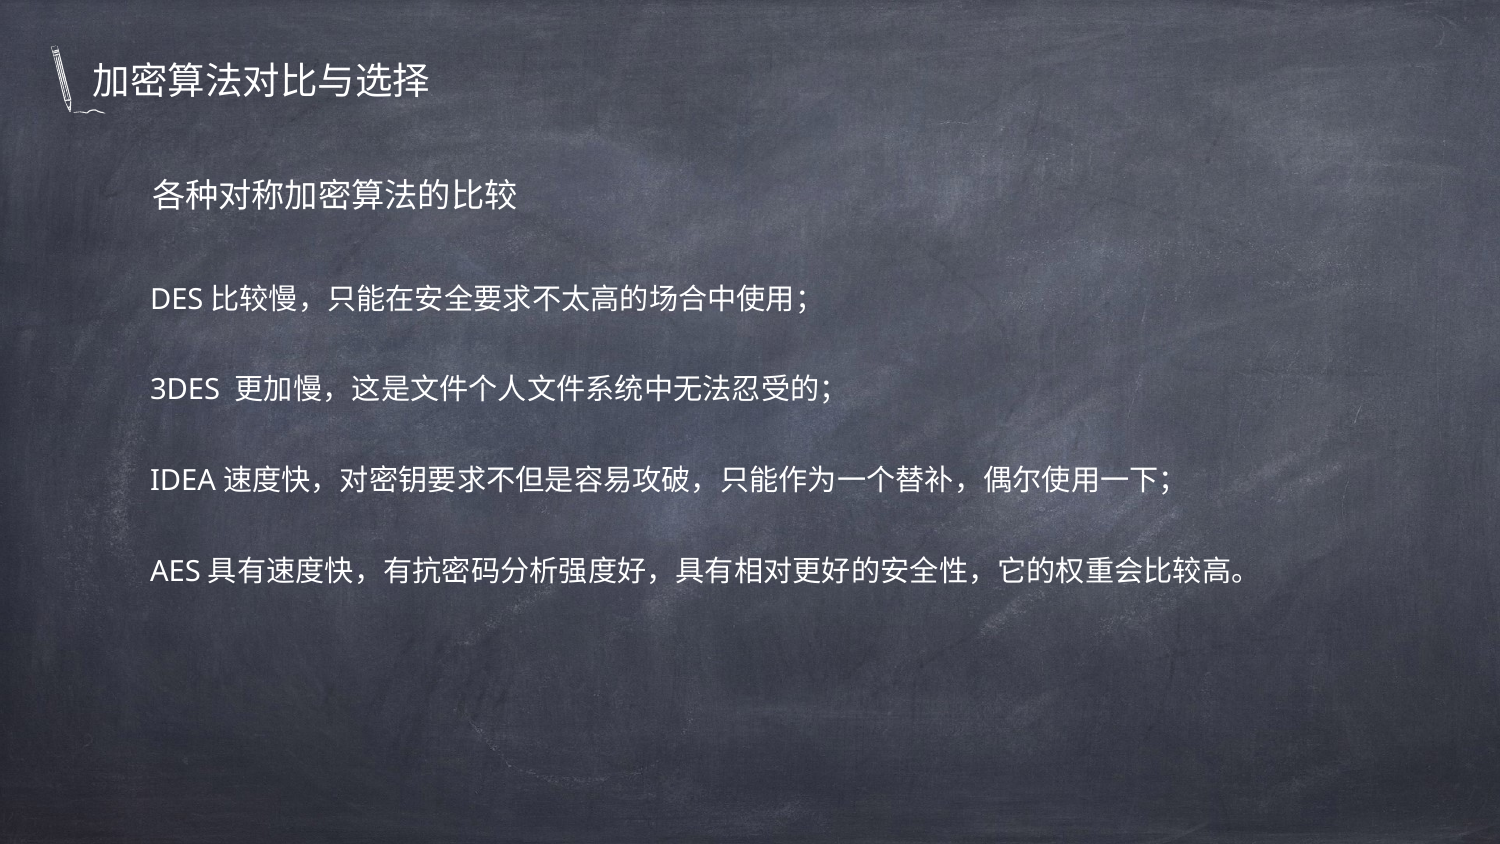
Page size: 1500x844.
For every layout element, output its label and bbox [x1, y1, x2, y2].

text_box [135, 167, 1365, 655]
picture [0, 0, 1500, 844]
text_box [50, 45, 466, 114]
